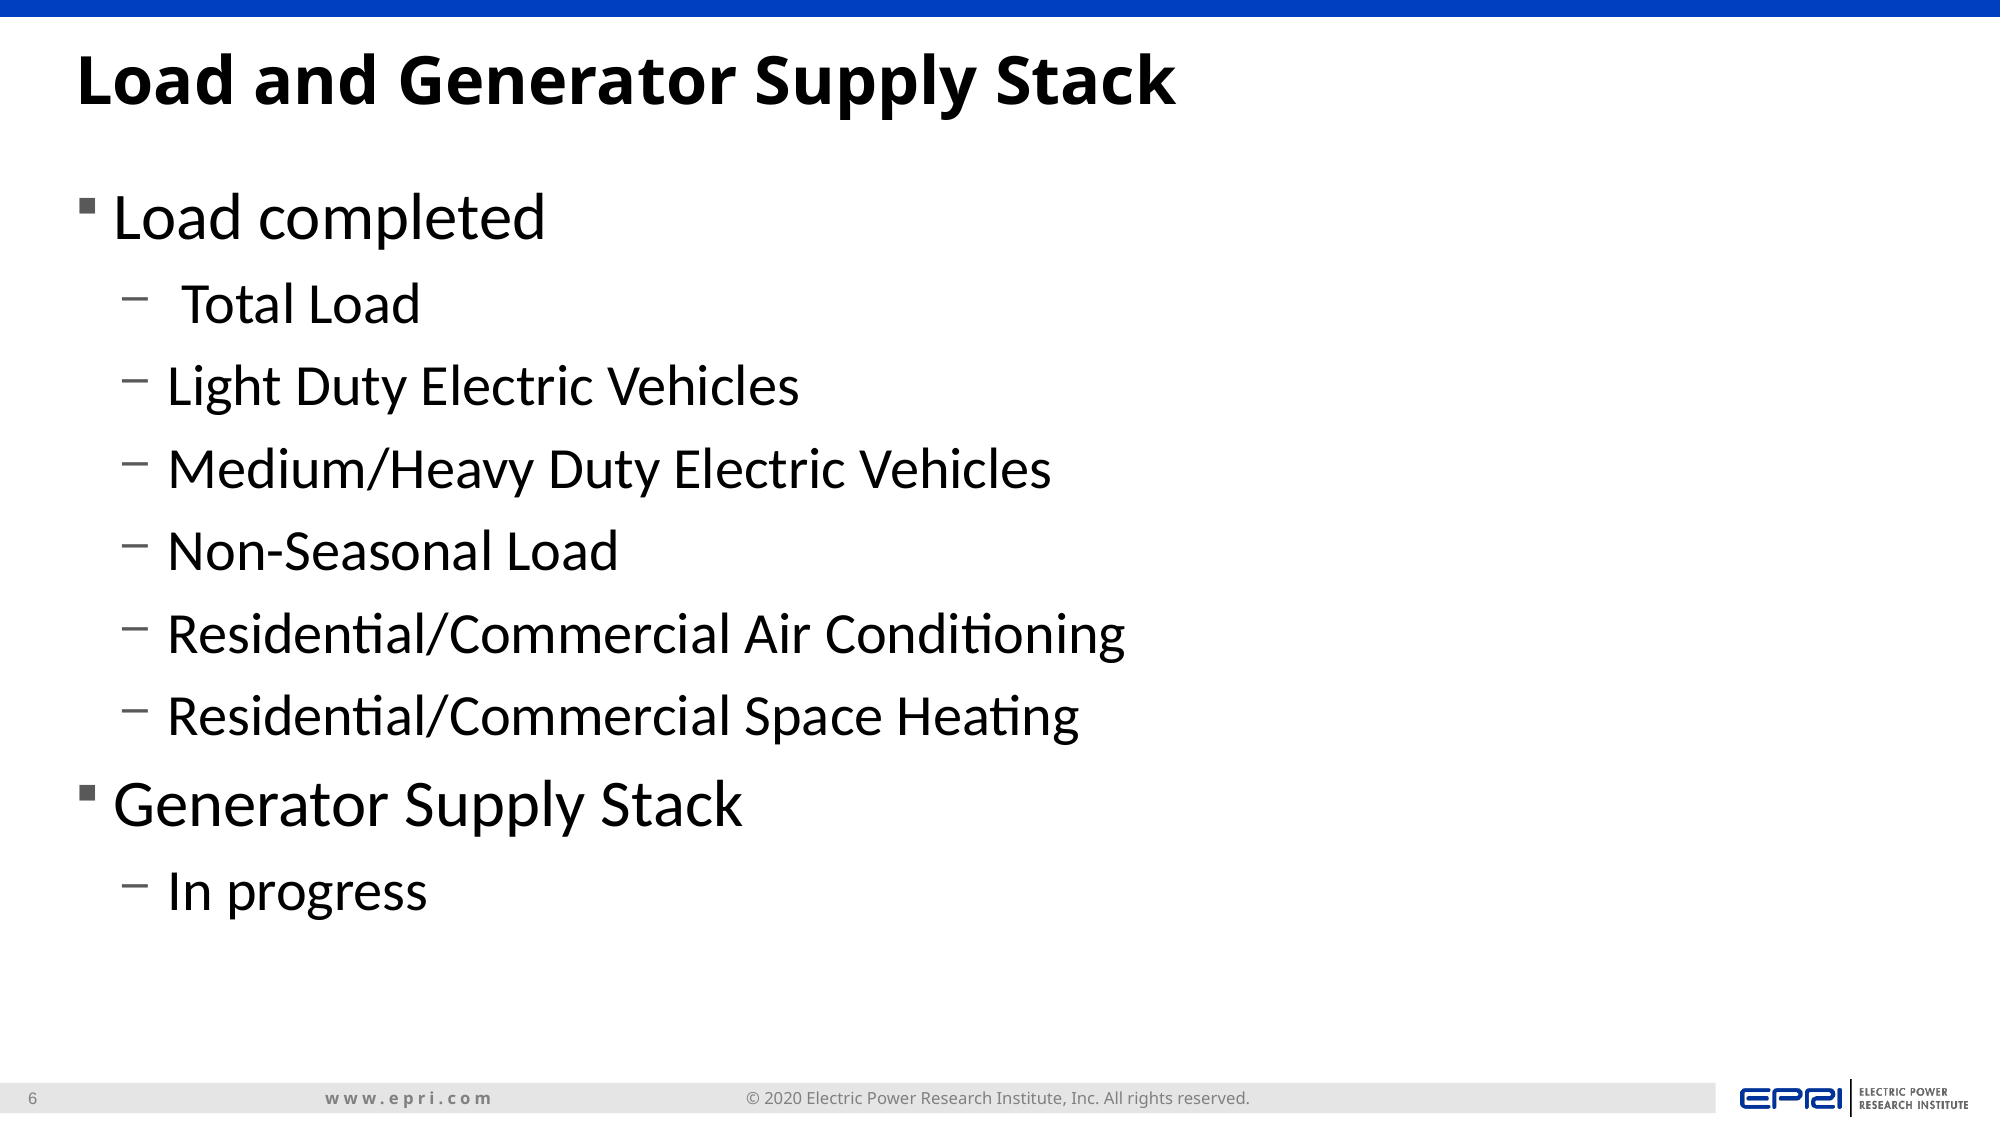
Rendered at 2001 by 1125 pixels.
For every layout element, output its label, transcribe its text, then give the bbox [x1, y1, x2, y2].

picture [1740, 1079, 1968, 1117]
title Load and Generator Supply Stack [59, 29, 1936, 151]
list Load completed Total Load Light Duty Electric Vehicles Medium/Heavy Duty Electric Vehicles Non-Seasonal Load Residential/Commercial Air Conditioning Residential/Commercial Space Heating Generator Supply Stack In progress [59, 164, 1936, 1051]
